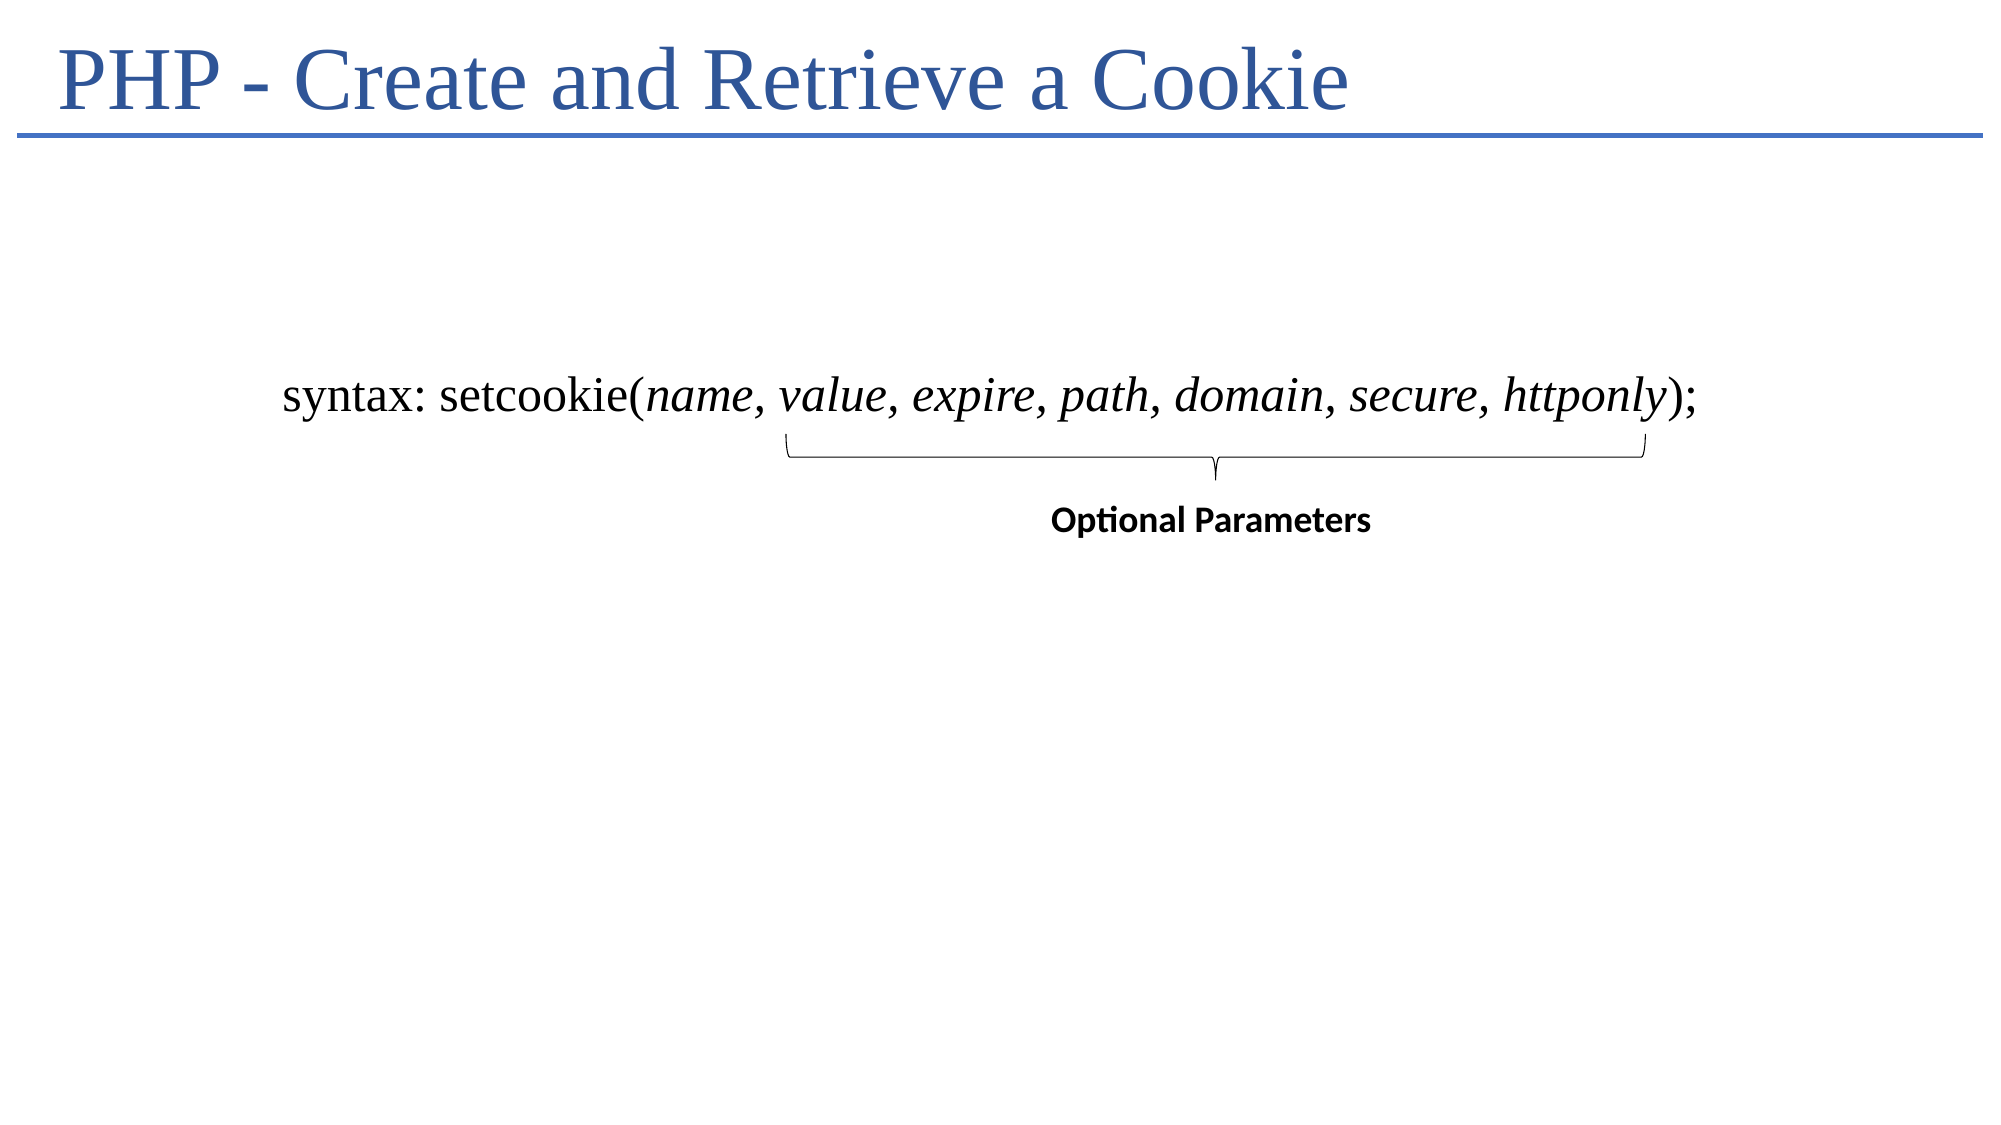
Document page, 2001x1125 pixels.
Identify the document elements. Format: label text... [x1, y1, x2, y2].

title PHP - Create and Retrieve a Cookie [42, 24, 2000, 137]
text_box syntax: setcookie(name, value, expire, path, domain, secure, httponly); [267, 353, 1733, 429]
text_box [785, 433, 1646, 481]
text_box Optional Parameters [1036, 487, 1733, 547]
